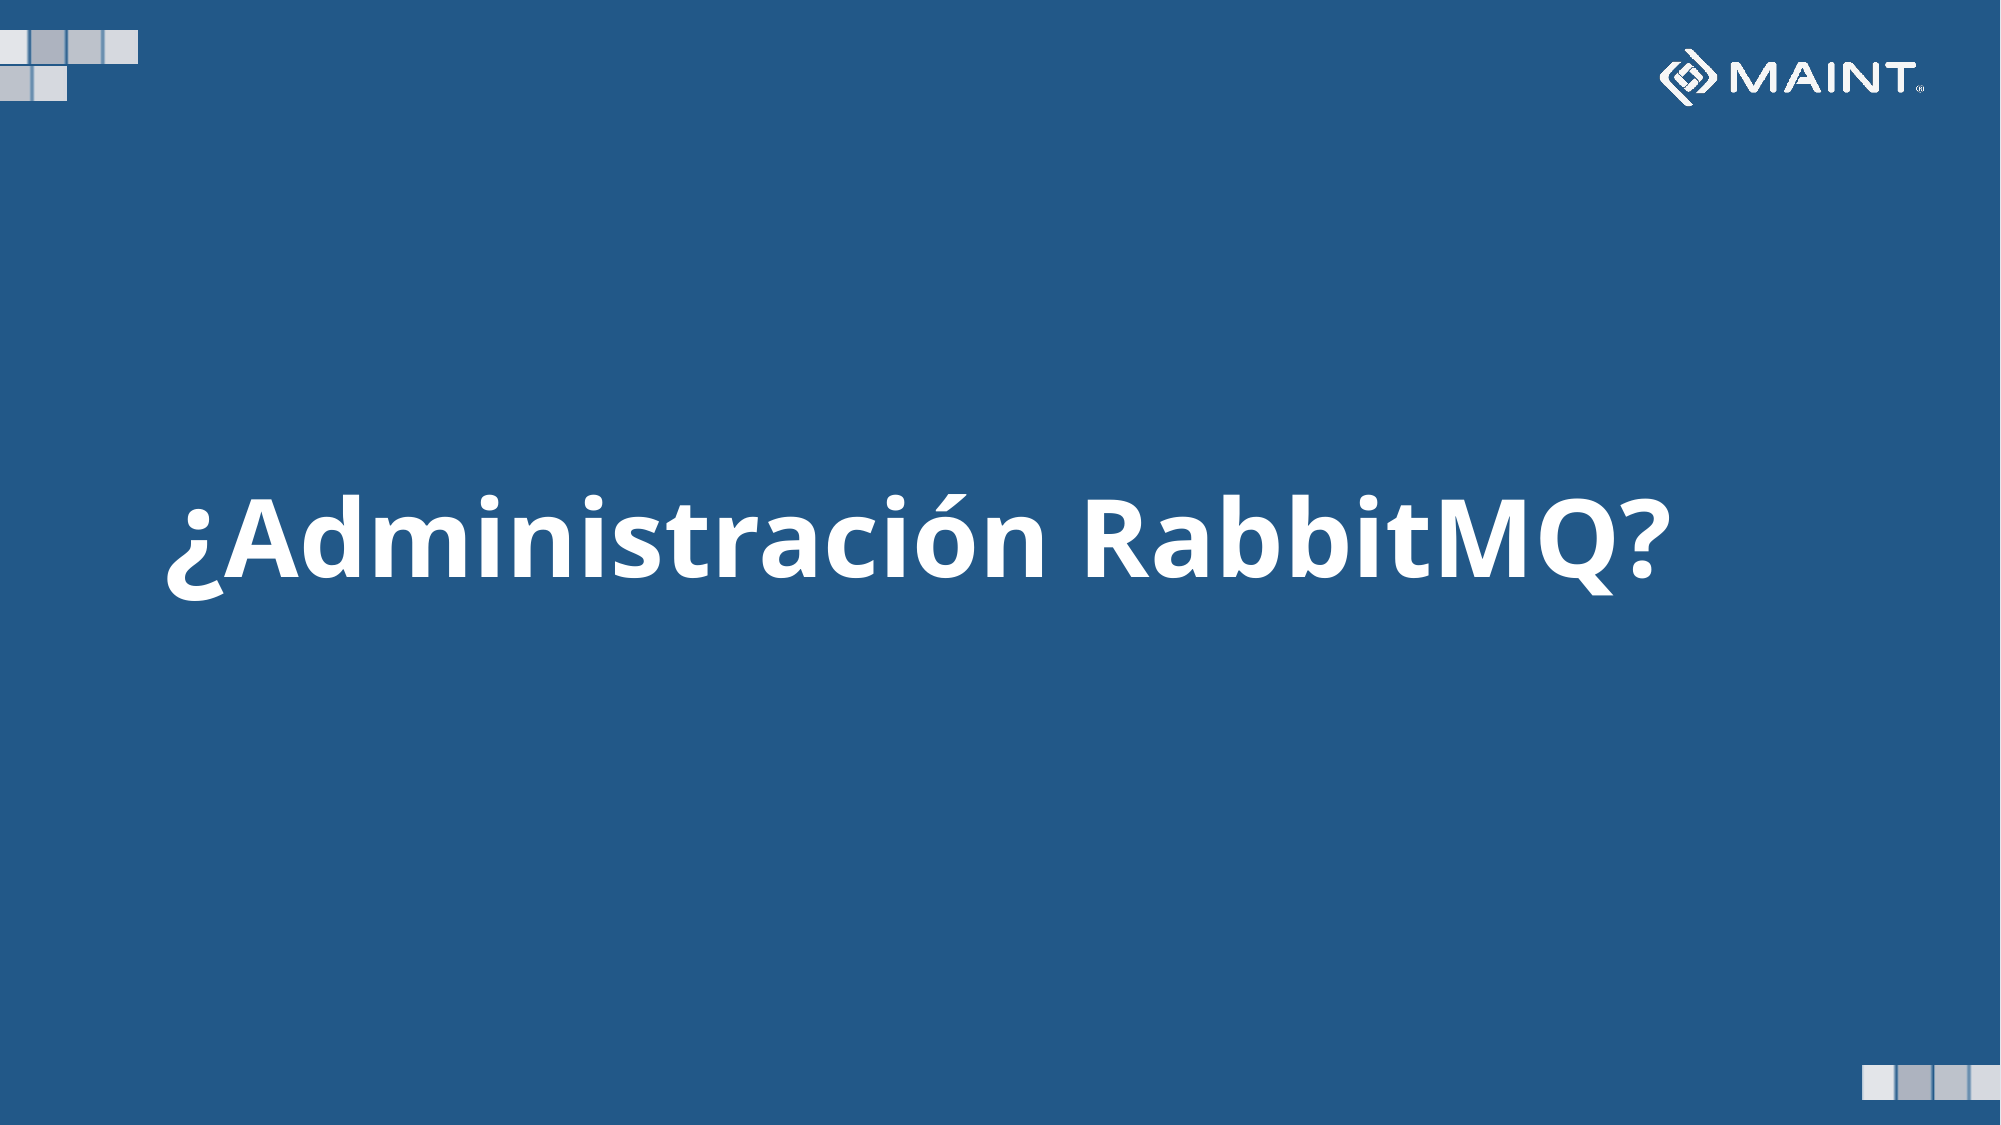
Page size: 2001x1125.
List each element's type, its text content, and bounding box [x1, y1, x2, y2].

picture [0, 66, 67, 101]
picture [1638, 1, 1944, 154]
picture [1862, 1065, 2001, 1100]
picture [0, 30, 138, 64]
title ¿Administración RabbitMQ? [156, 273, 1883, 743]
